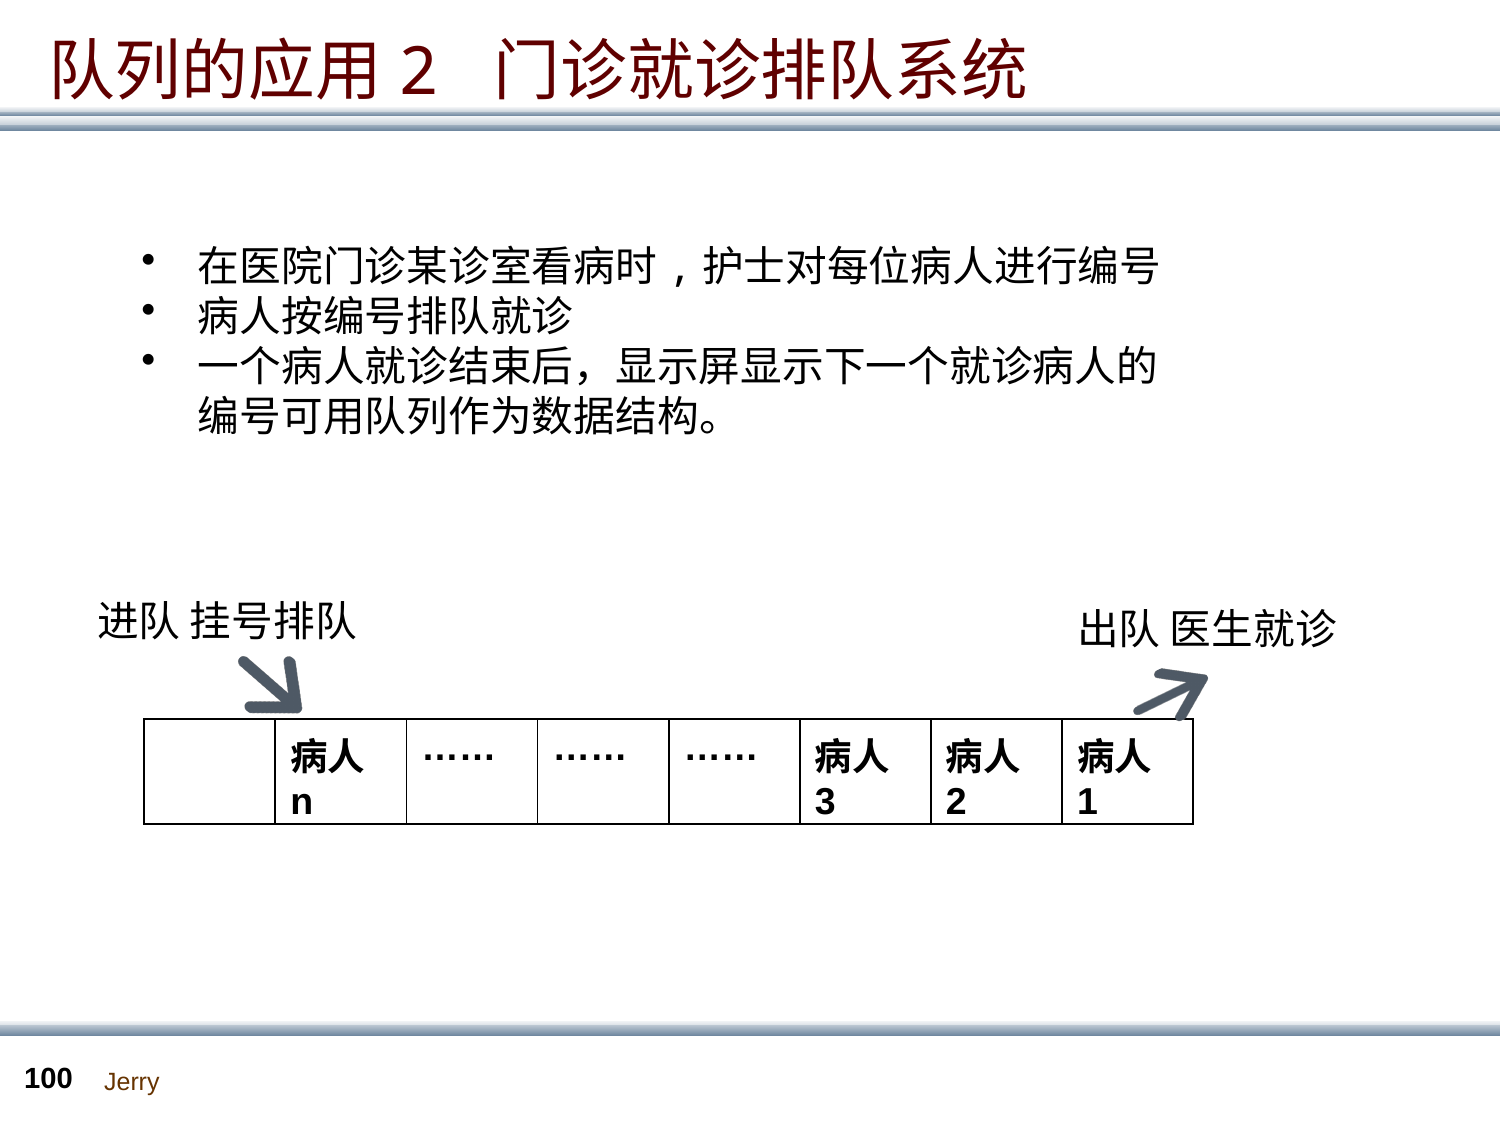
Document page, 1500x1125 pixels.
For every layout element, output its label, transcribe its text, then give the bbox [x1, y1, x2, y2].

table_header [145, 720, 274, 823]
table_header …… [670, 720, 799, 823]
picture [1122, 652, 1219, 737]
title 队列的应用2 门诊就诊排队系统 [33, 26, 1473, 110]
table_header …… [407, 720, 537, 823]
text_box 在医院门诊某诊室看病时,护士对每位病人进行编号 病人按编号排队就诊 一个病人就诊结束后，显示屏显示下一个就诊病人的编号可用队列作为数据结构。 [126, 232, 1211, 447]
table_header 病人3 [801, 720, 930, 823]
text_box 进队 挂号排队 [82, 587, 386, 652]
table_header 病人1 [1063, 720, 1192, 823]
picture [217, 632, 323, 737]
table_header …… [538, 720, 668, 823]
text_box 出队 医生就诊 [1062, 595, 1379, 661]
table_header 病人2 [932, 720, 1061, 823]
table_header 病人n [276, 720, 406, 823]
